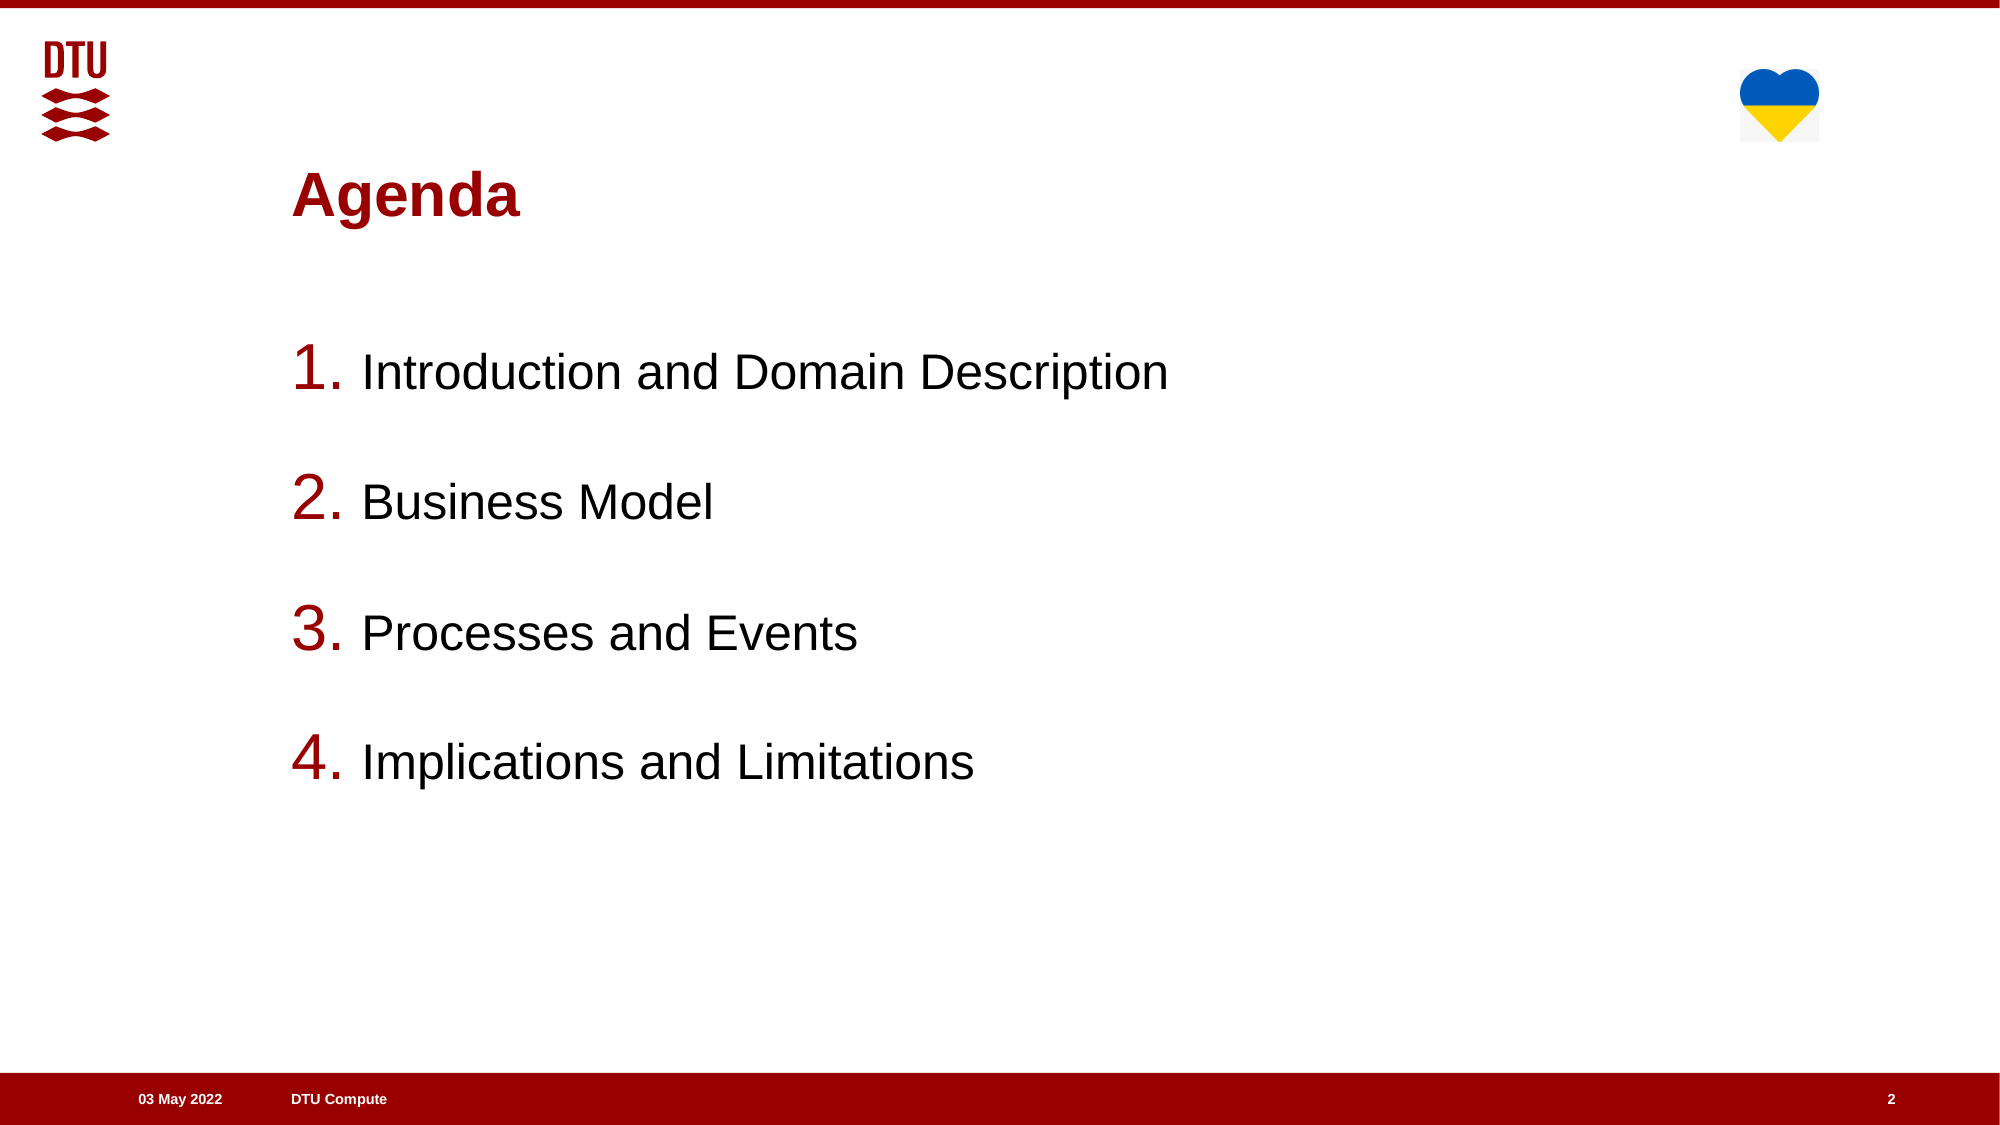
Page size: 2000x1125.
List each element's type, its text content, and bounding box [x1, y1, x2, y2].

list Introduction and Domain Description Business Model Processes and Events Implications and Limitations [291, 279, 1819, 1026]
slide_number 2 [1887, 1073, 1959, 1125]
title Agenda [291, 69, 1819, 230]
